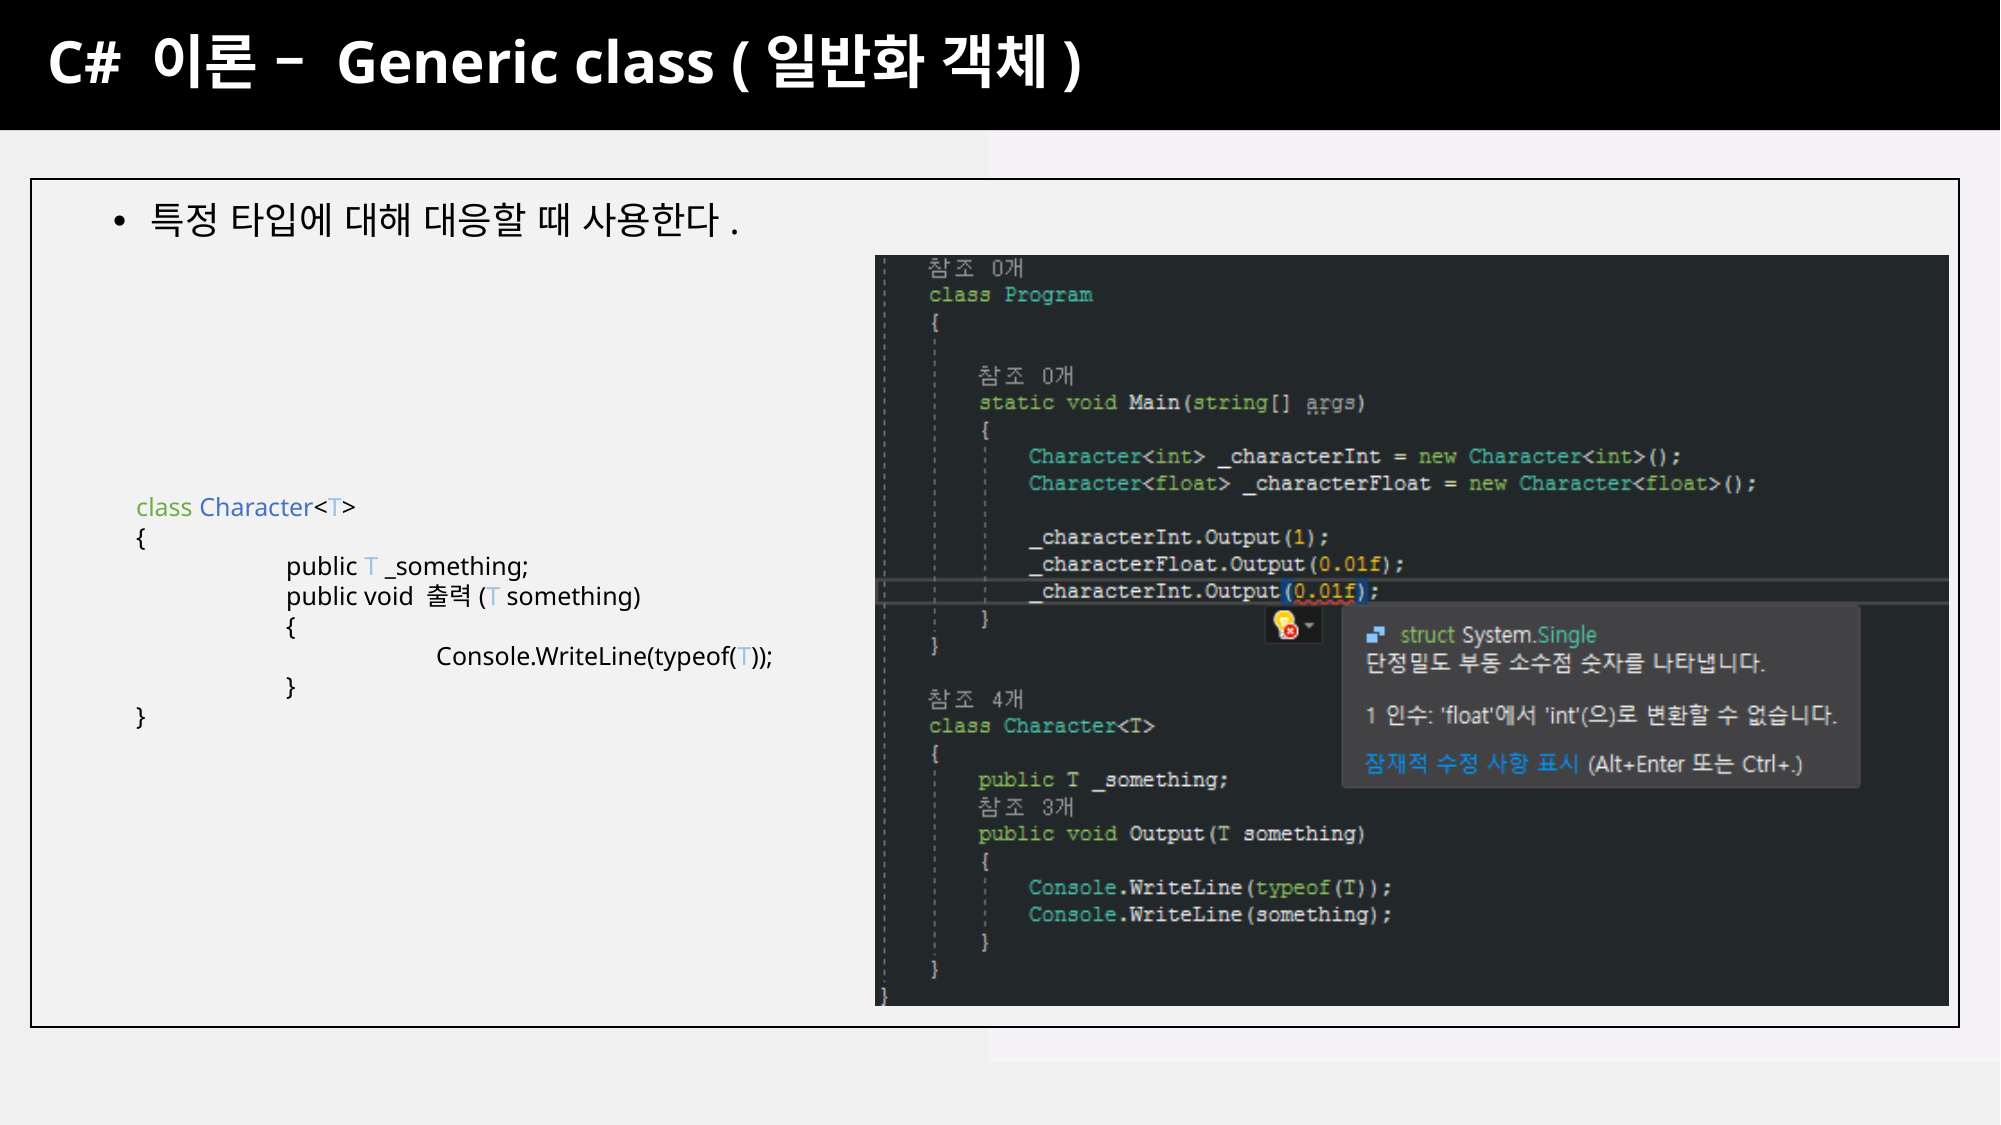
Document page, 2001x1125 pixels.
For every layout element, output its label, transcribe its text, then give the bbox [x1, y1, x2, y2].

list 특정 타입에 대해 대응할 때 사용한다. [65, 194, 1912, 987]
text_box class Character<T> { public T _something; public void 출력(T something) { Console.WriteLine(typeof(T)); } } [121, 483, 820, 738]
list C# 이론 – Generic class (일반화 객체) [0, 0, 2000, 131]
picture [875, 255, 1949, 1006]
